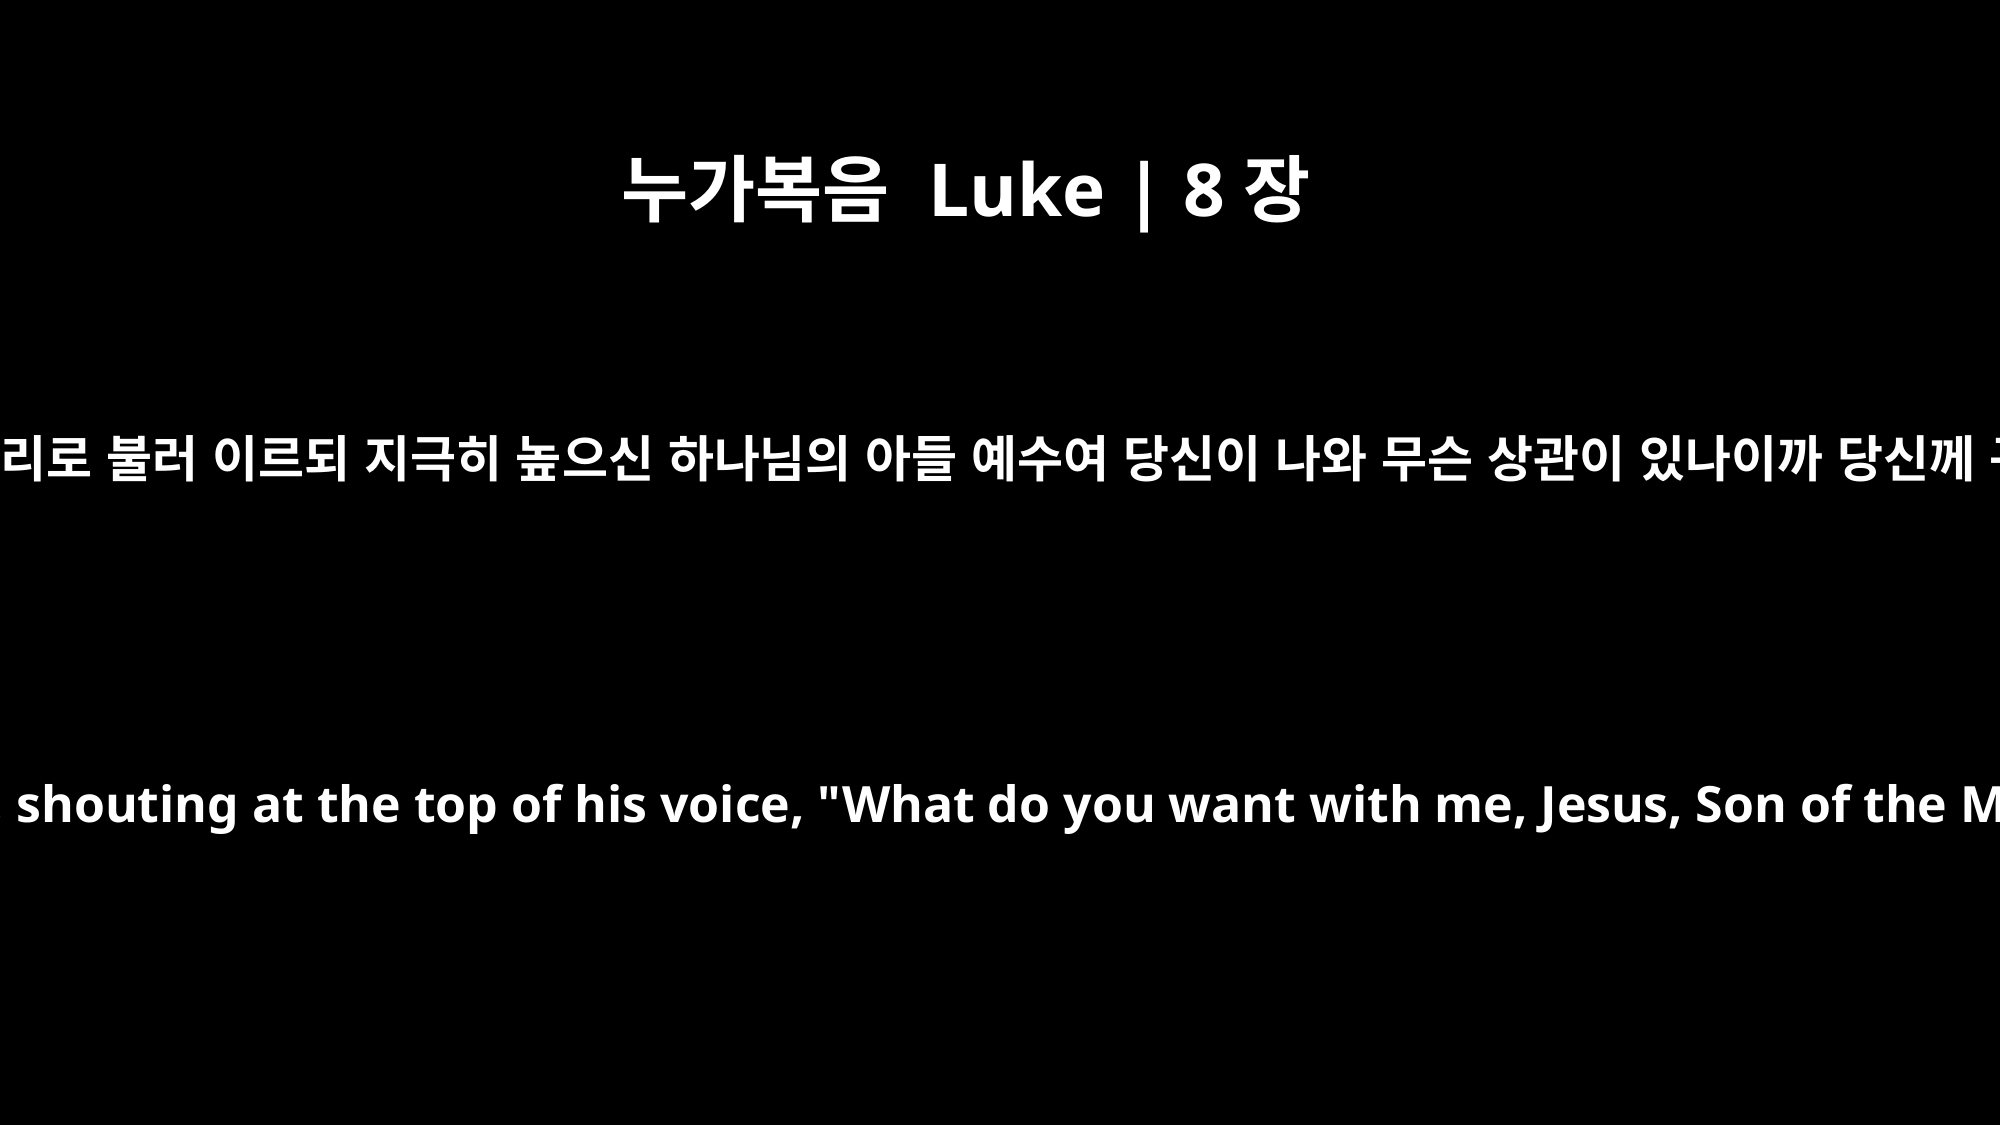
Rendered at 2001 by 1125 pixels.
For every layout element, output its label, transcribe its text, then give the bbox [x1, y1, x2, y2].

text_box 누가복음 Luke | 8장 [606, 136, 1326, 239]
text_box 28 예수를 보고 부르짖으며 그 앞에 엎드려 큰 소리로 불러 이르되 지극히 높으신 하나님의 아들 예수여 당신이 나와 무슨 상관이 있나이까 당신께 구하노니 나를 괴롭게 하지 마옵소서 하니 [0, 359, 2000, 495]
text_box When he saw Jesus, he cried out and fell at his feet, shouting at the top of his voice, "What do you want with me, Jesus, Son of the Most High God? I beg you, don't torture me!" [0, 764, 2000, 840]
